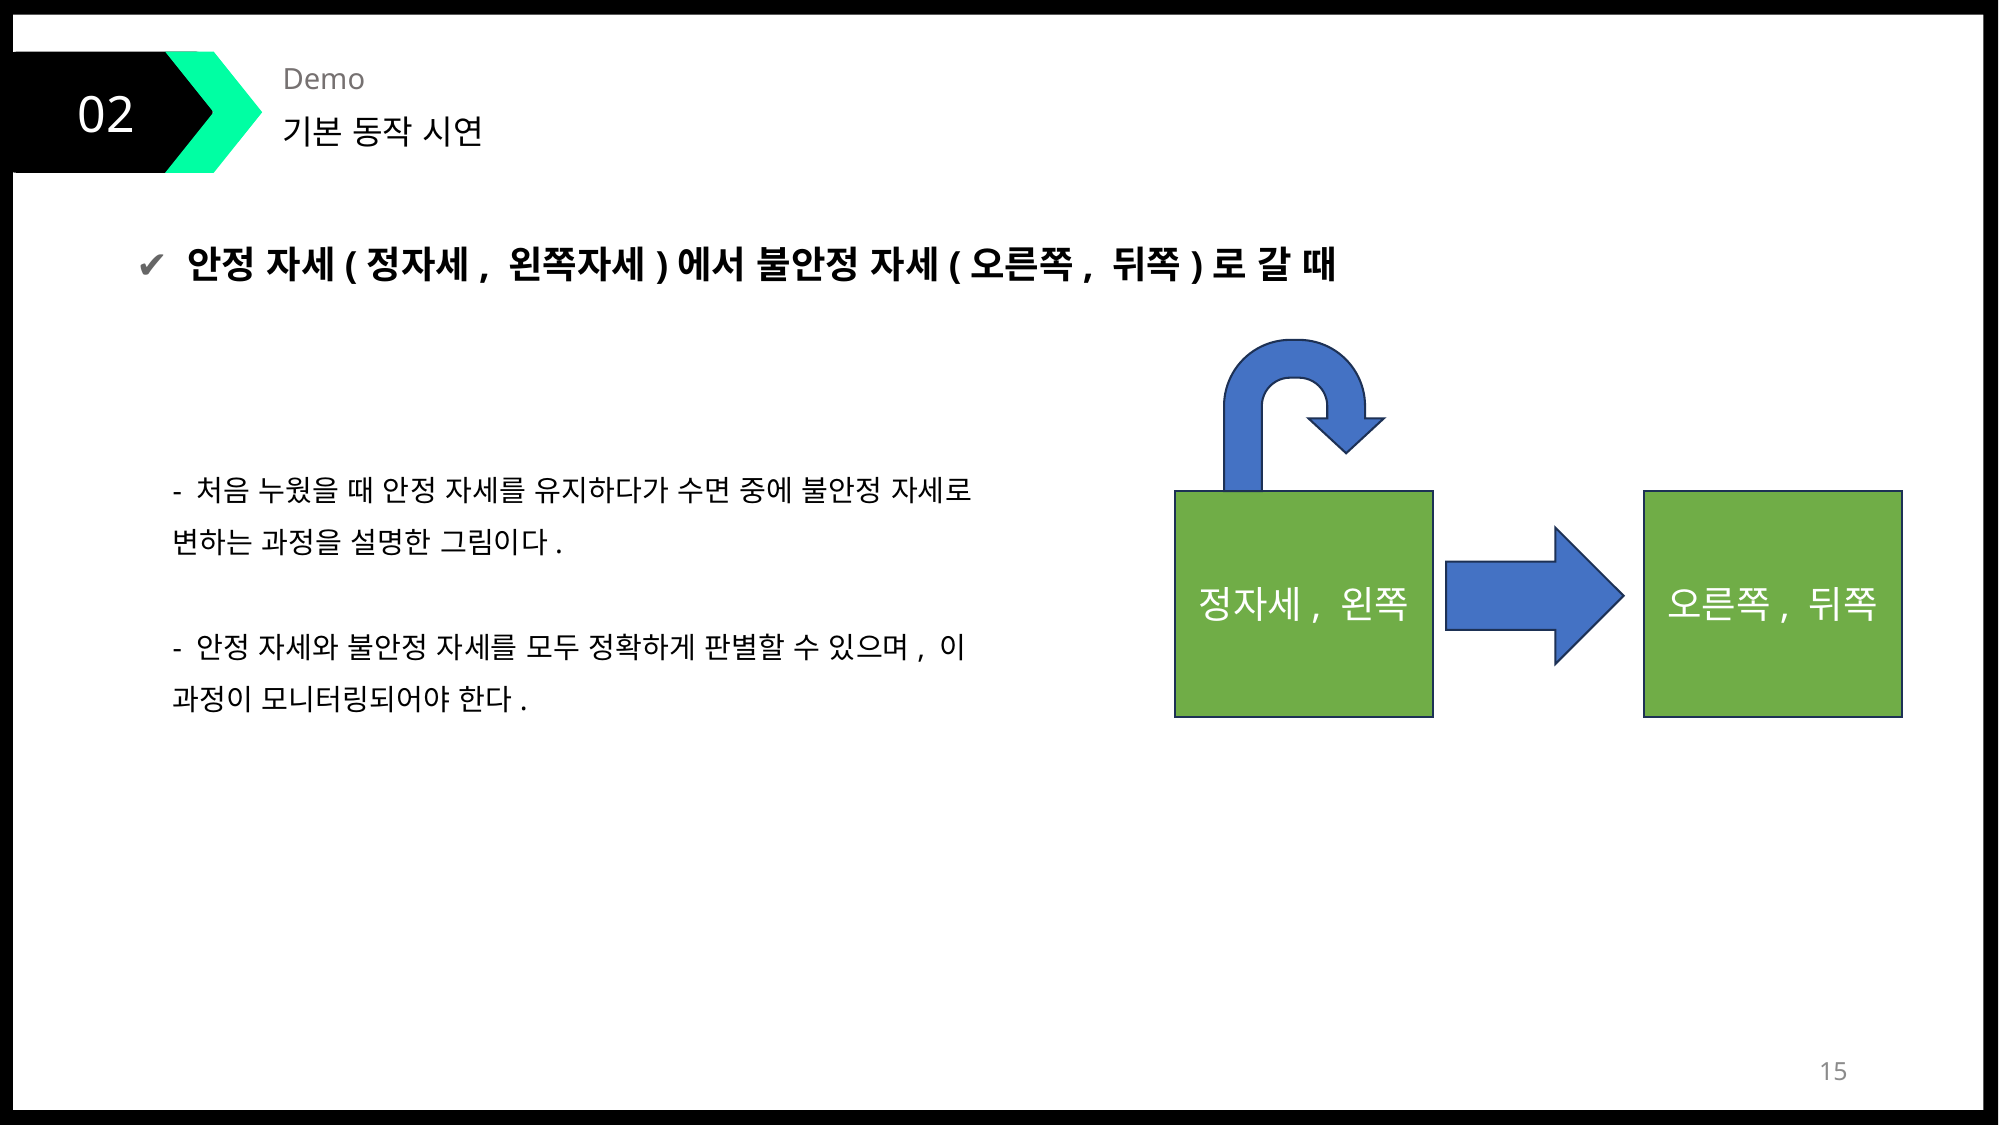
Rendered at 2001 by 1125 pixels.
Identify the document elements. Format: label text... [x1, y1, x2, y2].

text_box 02 [0, 50, 211, 174]
text_box - 처음 누웠을 때 안정 자세를 유지하다가 수면 중에 불안정 자세로 변하는 과정을 설명한 그림이다. - 안정 자세와 불안정 자세를 모두 정확하게 판별할 수 있으며, 이 과정이 모니터링되어야 한다. [157, 446, 1000, 777]
text_box [162, 50, 264, 174]
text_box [1174, 339, 1902, 717]
text_box ✔ 안정 자세(정자세, 왼쪽자세)에서 불안정 자세(오른쪽, 뒤쪽)로 갈 때 [121, 233, 1352, 294]
text_box [0, 0, 1999, 1125]
text_box Demo [267, 53, 435, 103]
text_box 기본 동작 시연 [267, 103, 778, 159]
slide_number 15 [1412, 1042, 1863, 1103]
